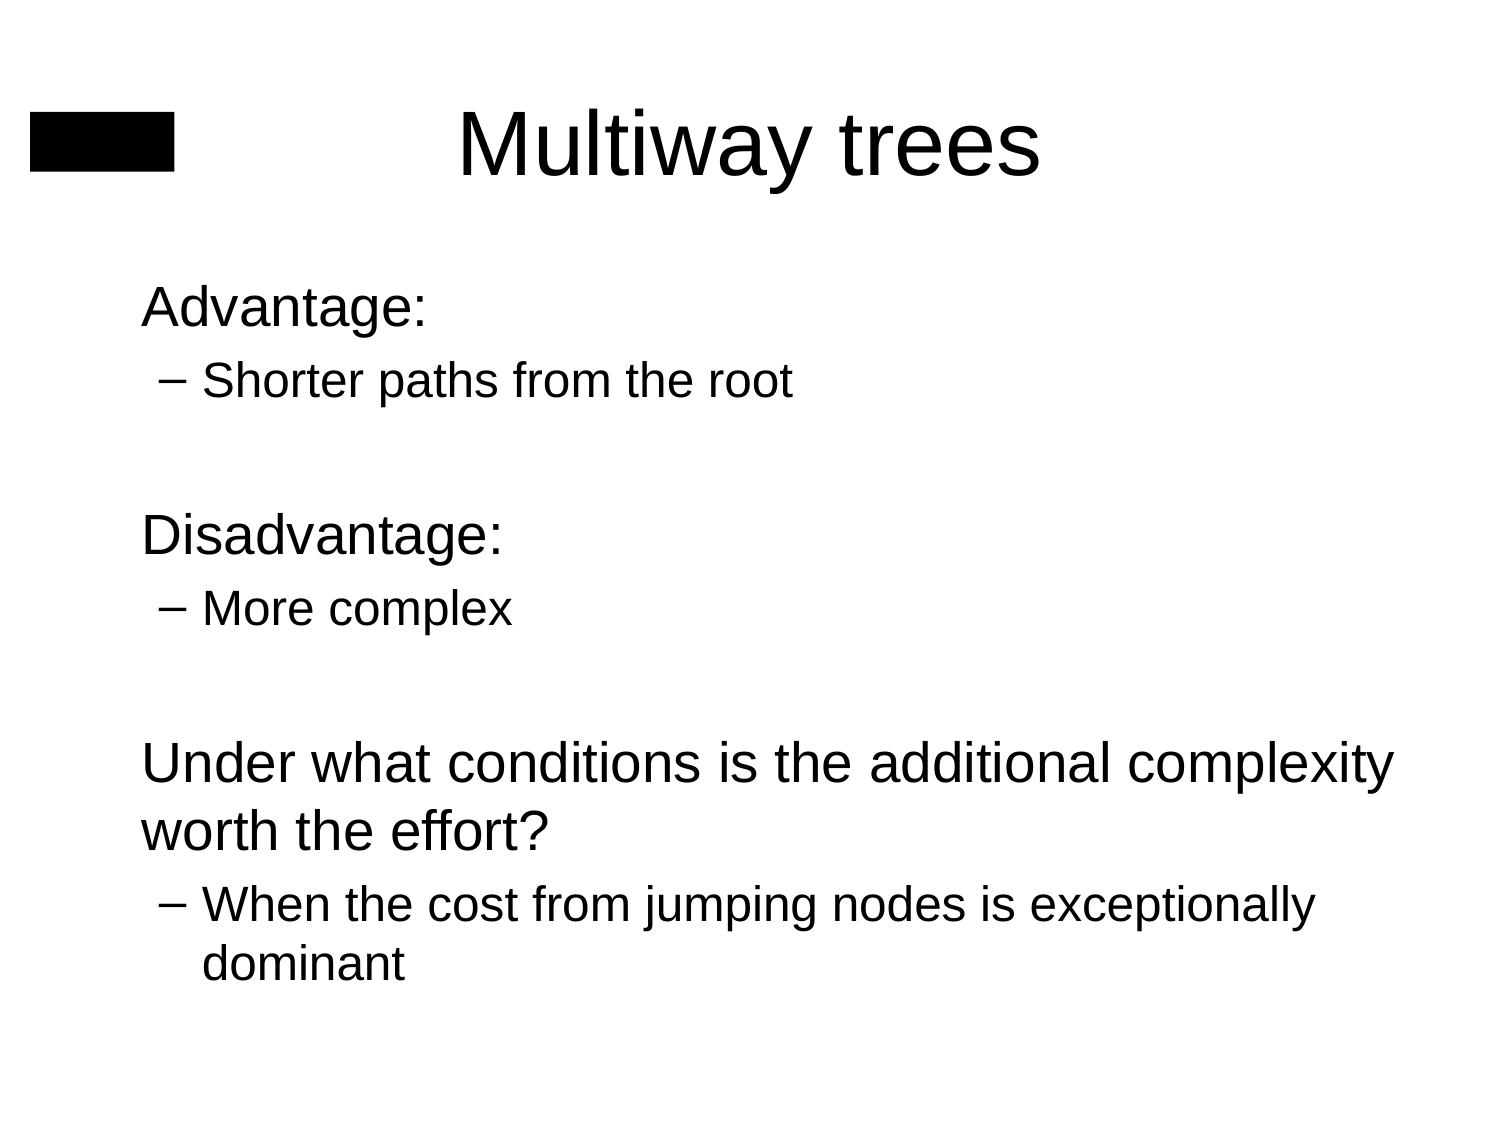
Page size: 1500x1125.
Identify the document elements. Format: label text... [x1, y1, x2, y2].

text_box 6.4.3.4 [30, 111, 175, 172]
list Advantage: Shorter paths from the root Disadvantage: More complex Under what conditions is the additional complexity worth the effort? When the cost from jumping nodes is exceptionally dominant [75, 262, 1425, 1005]
title Multiway trees [75, 45, 1425, 233]
